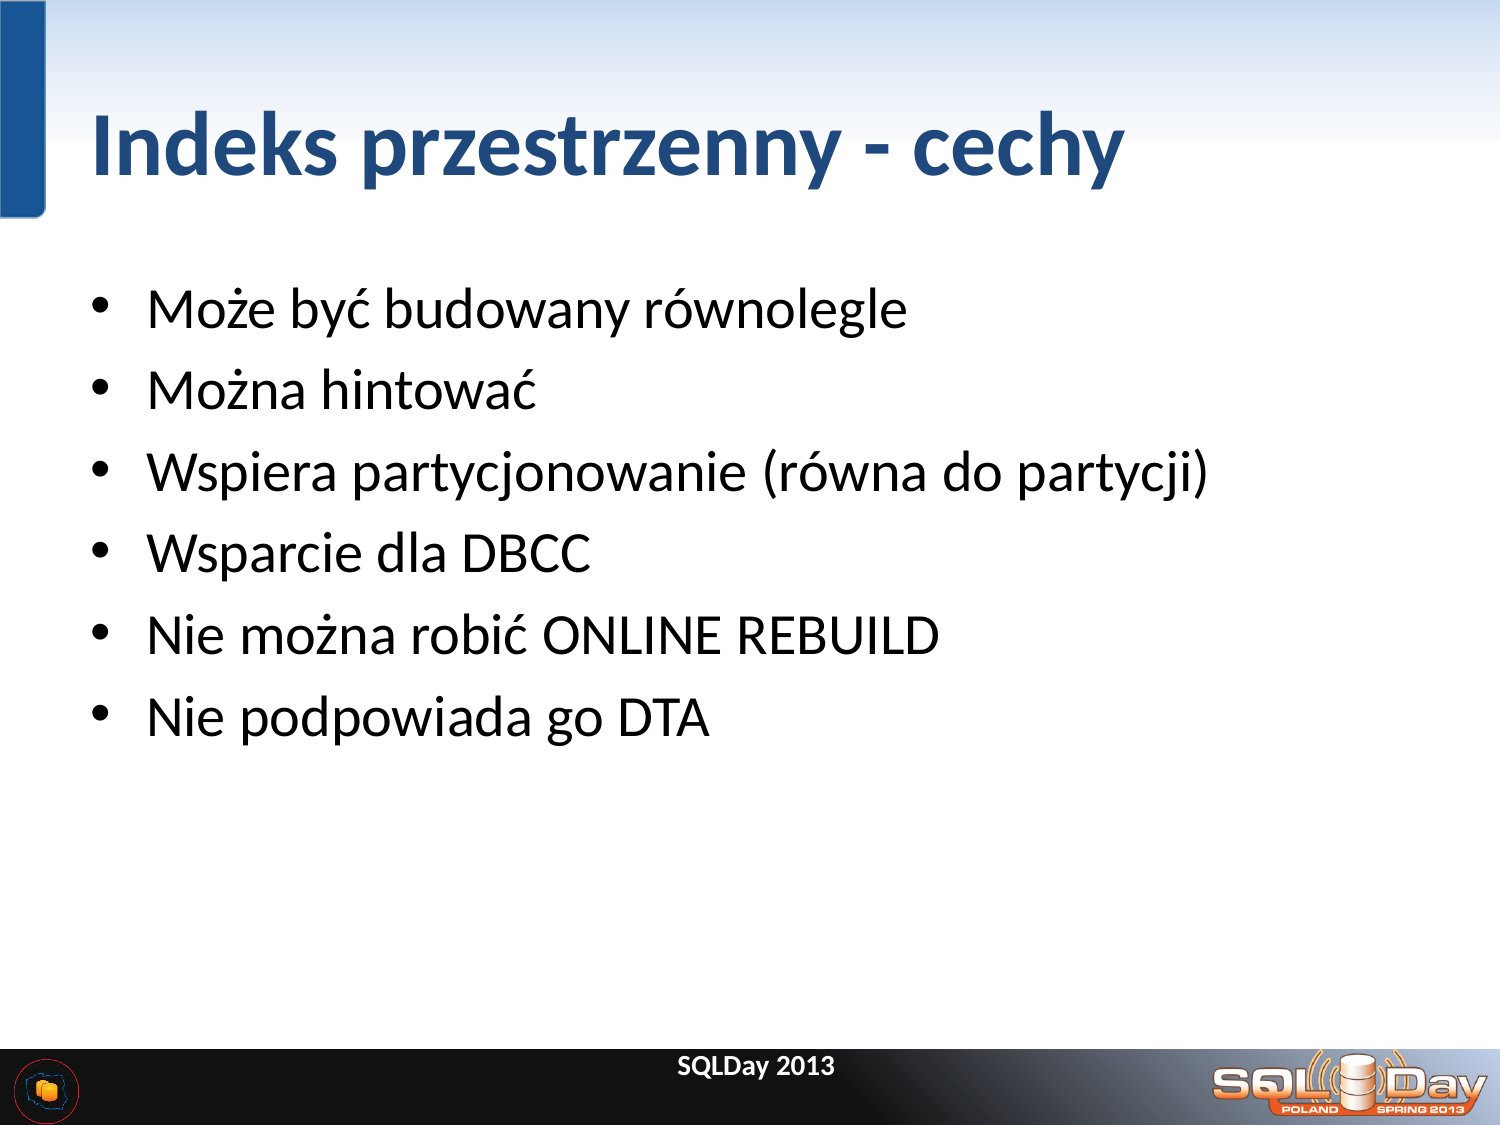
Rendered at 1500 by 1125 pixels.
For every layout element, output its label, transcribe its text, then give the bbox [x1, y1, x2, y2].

picture [12, 1057, 80, 1125]
title Indeks przestrzenny - cechy [75, 45, 1425, 233]
footer SQLDay 2013 [425, 1050, 1088, 1113]
picture [0, 0, 46, 219]
list Może być budowany równolegle Można hintować Wspiera partycjonowanie (równa do partycji) Wsparcie dla DBCC Nie można robić ONLINE REBUILD Nie podpowiada go DTA [75, 262, 1425, 1005]
picture [1212, 1049, 1488, 1116]
